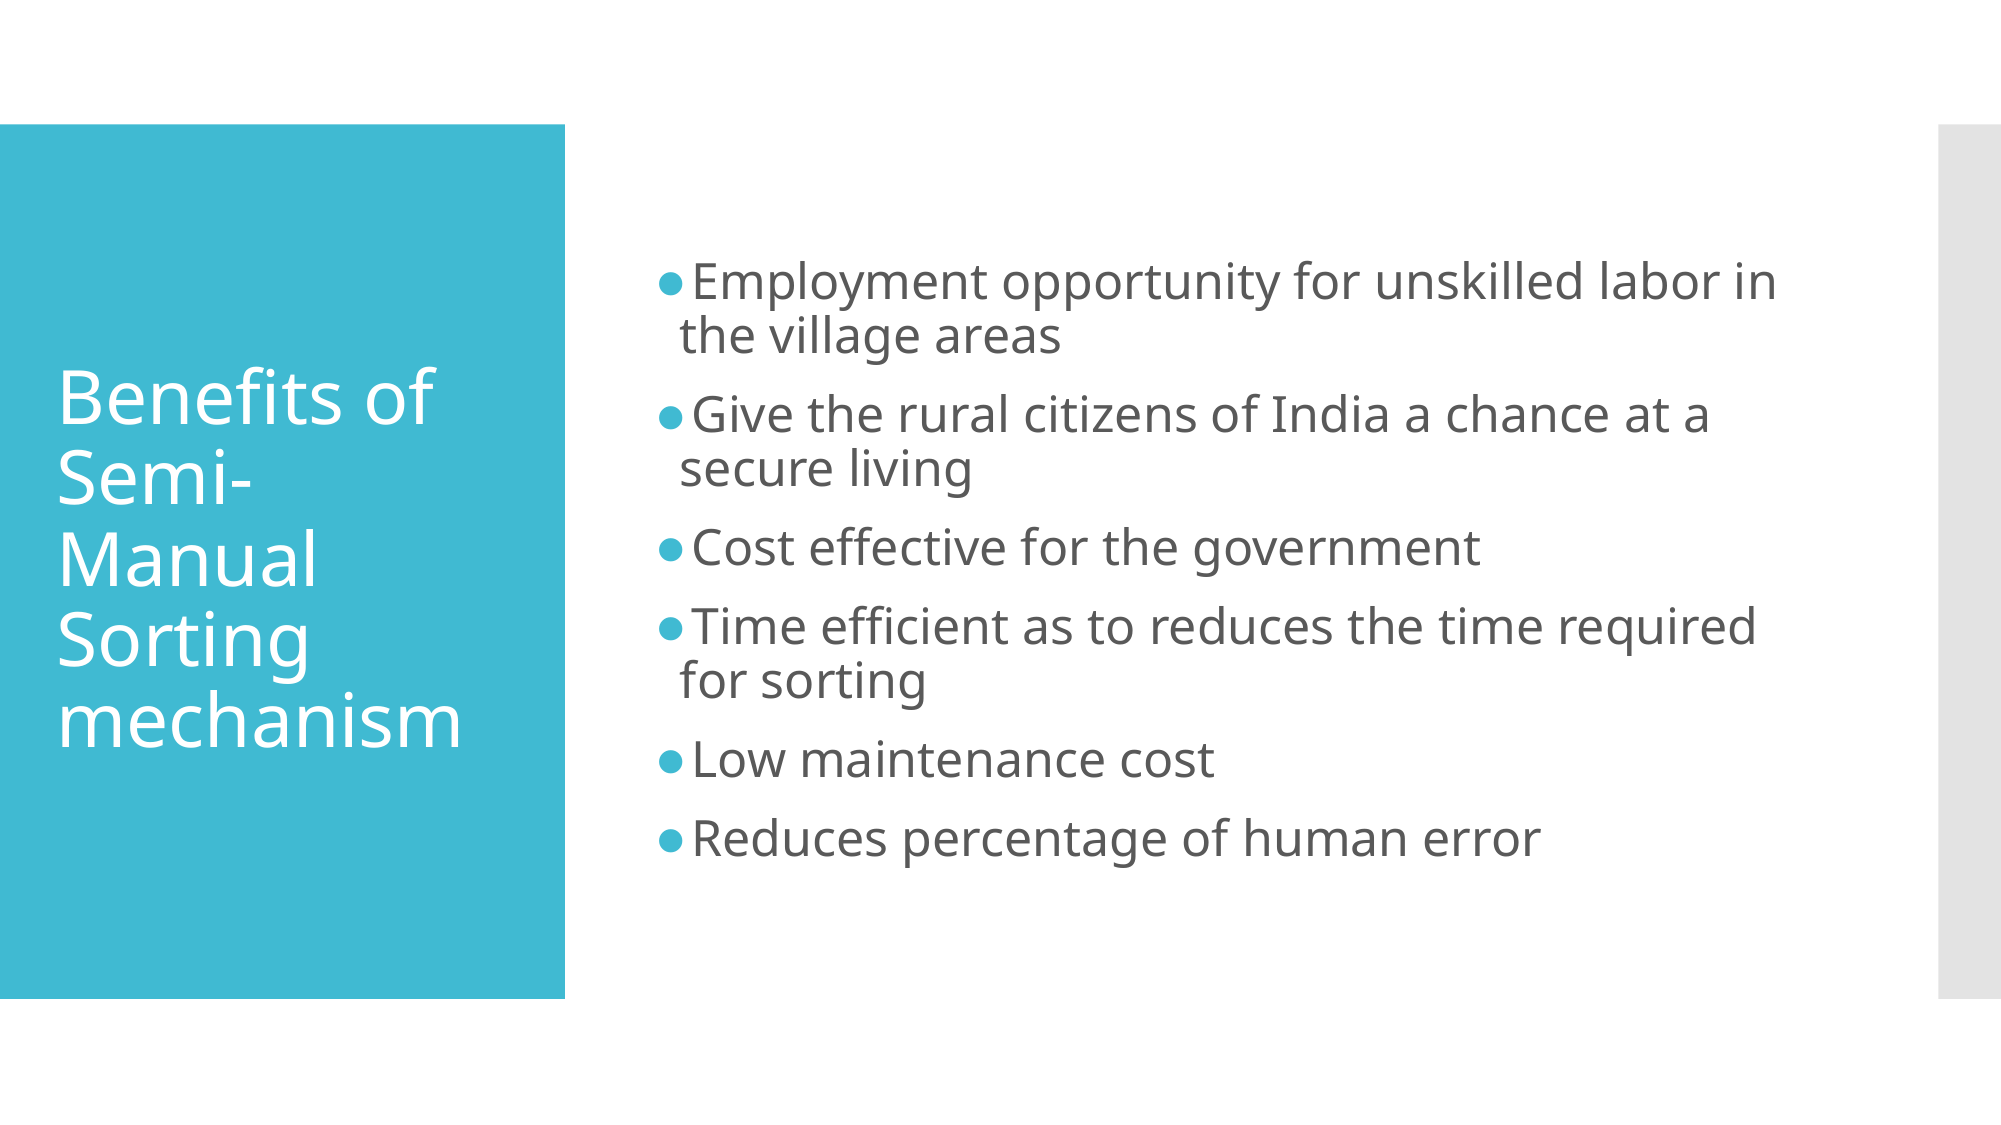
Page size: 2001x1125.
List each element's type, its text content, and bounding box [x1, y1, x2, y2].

list Employment opportunity for unskilled labor in the village areas Give the rural citizens of India a chance at a secure living Cost effective for the government Time efficient as to reduces the time required for sorting Low maintenance cost Reduces percentage of human error [634, 141, 1835, 982]
title Benefits of Semi-Manual Sorting mechanism [41, 184, 525, 940]
